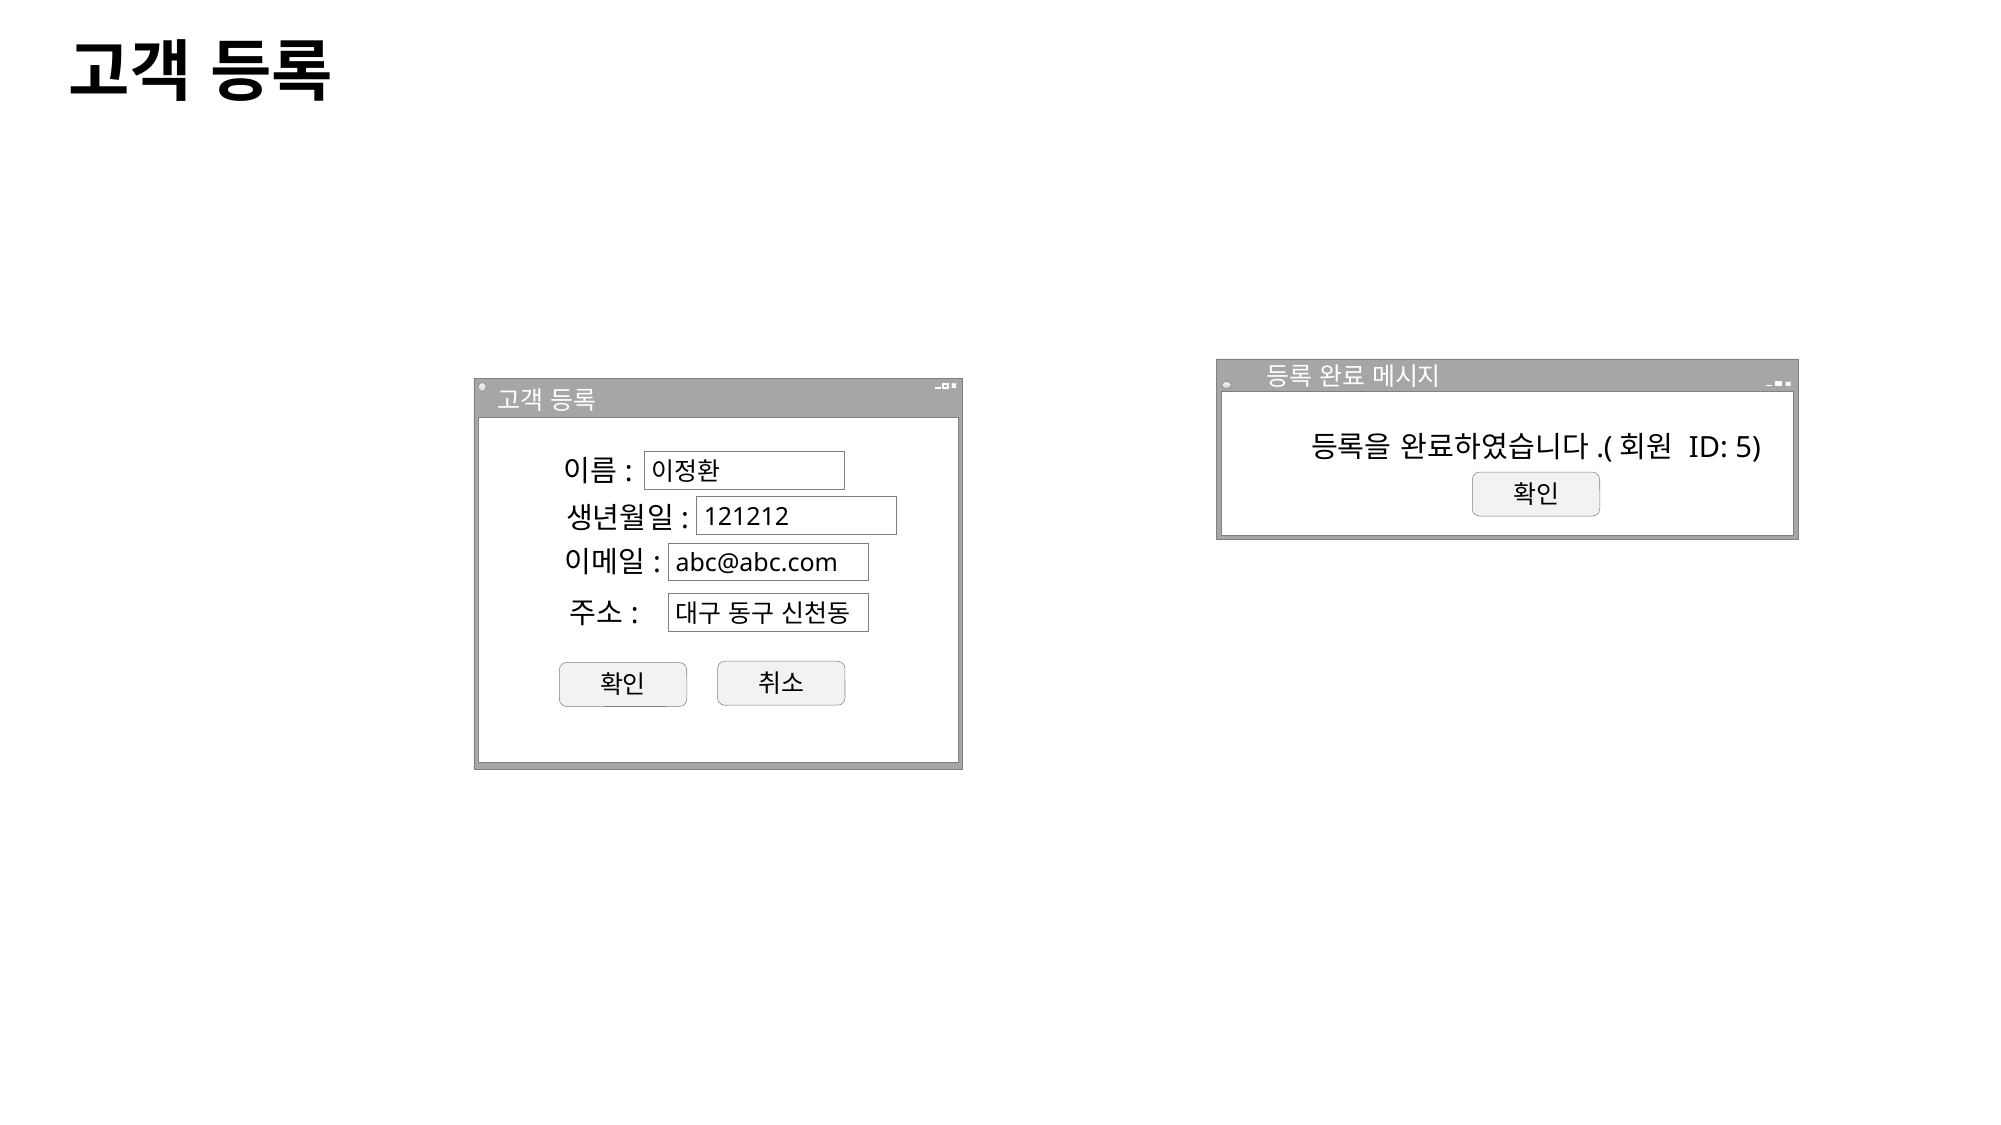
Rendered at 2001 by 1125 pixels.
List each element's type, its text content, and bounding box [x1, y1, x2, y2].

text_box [473, 378, 963, 770]
text_box 고객 등록 [53, 20, 349, 116]
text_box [1216, 357, 1799, 540]
